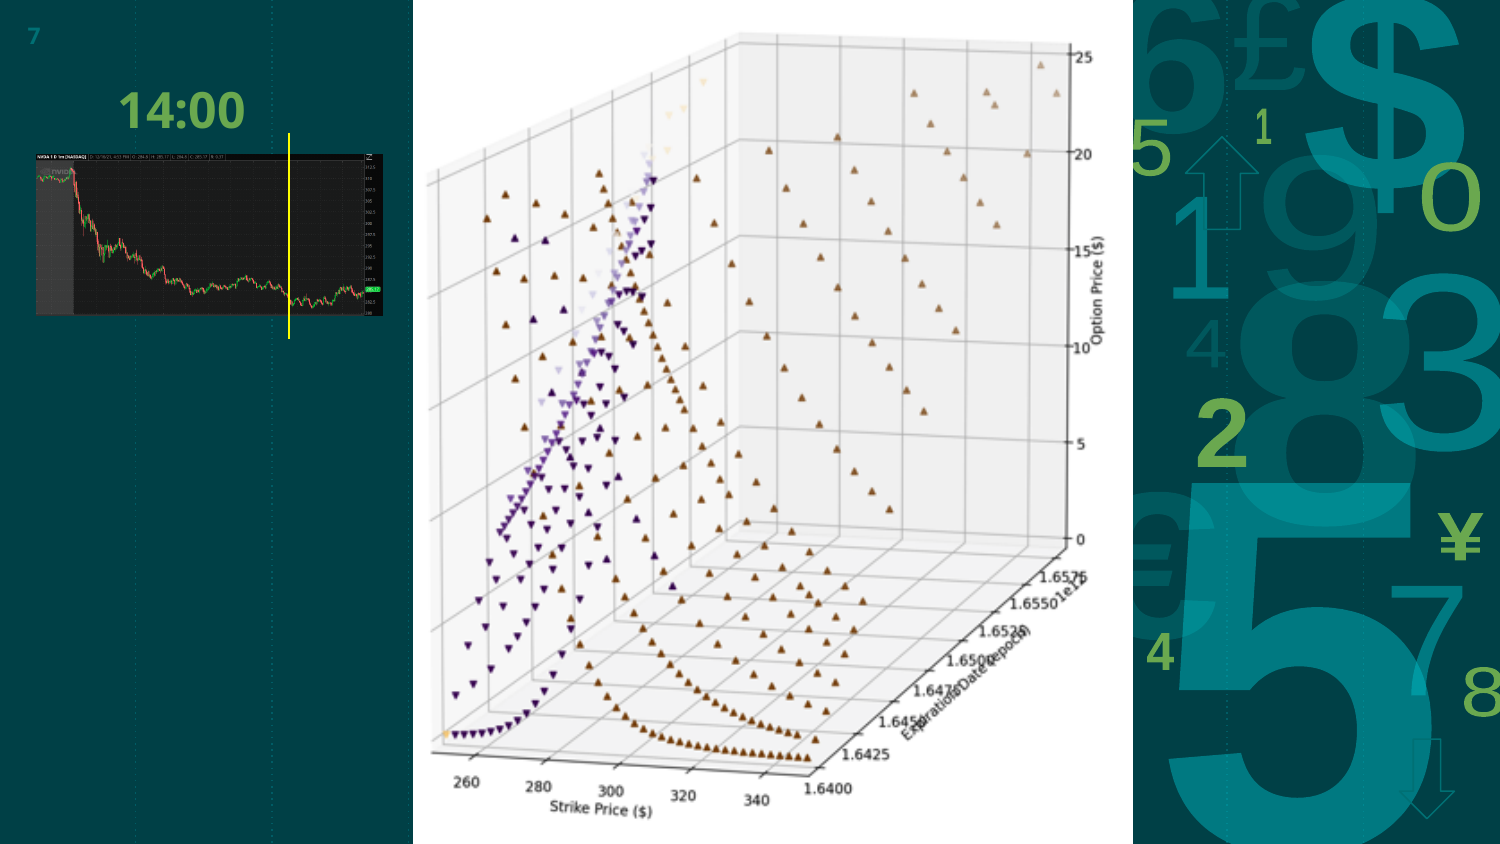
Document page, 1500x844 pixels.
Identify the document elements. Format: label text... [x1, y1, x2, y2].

slide_number 7 [12, 6, 103, 66]
picture [413, 0, 1133, 844]
picture [36, 153, 288, 316]
picture [290, 153, 384, 316]
title 14:00 [102, 39, 408, 155]
